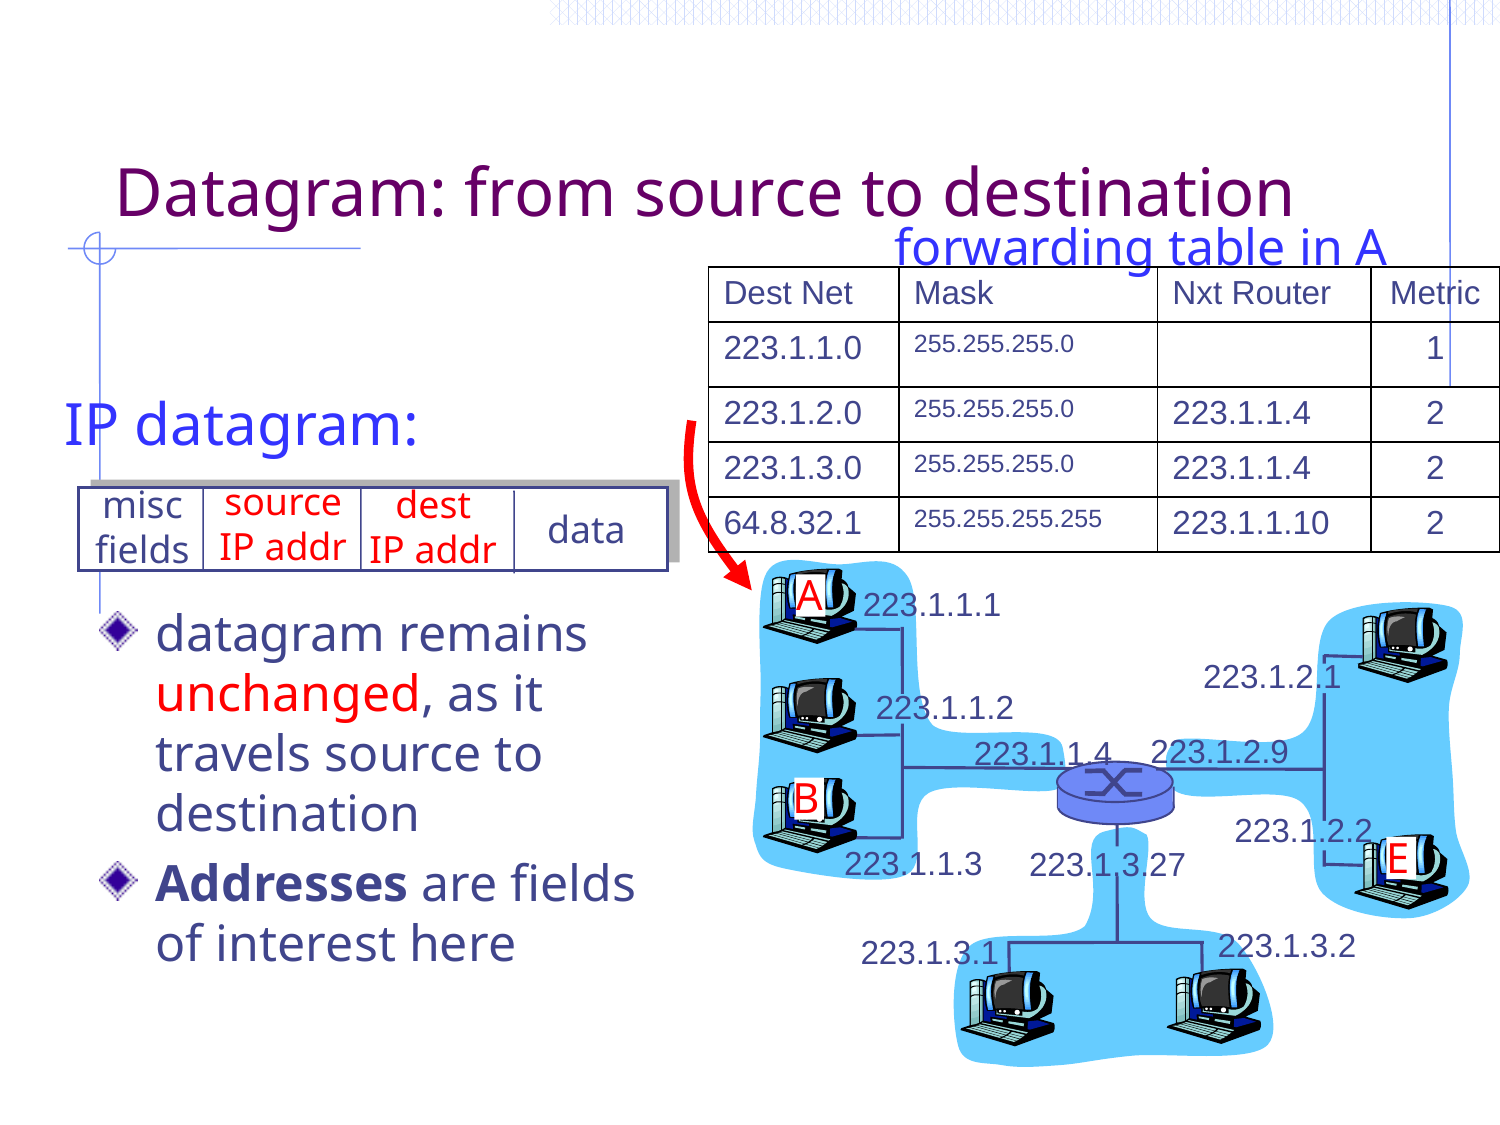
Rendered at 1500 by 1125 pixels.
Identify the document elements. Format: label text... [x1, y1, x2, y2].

text_box [722, 553, 744, 587]
title Datagram: from source to destination [99, 50, 1375, 238]
table_cell 2 [1372, 443, 1499, 496]
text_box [749, 550, 1476, 1069]
table_cell 64.8.32.1 [709, 498, 898, 551]
table_header Mask [900, 268, 1157, 321]
table_cell 255.255.255.0 [900, 388, 1157, 441]
table_cell [1158, 323, 1370, 386]
table_header Metric [1372, 268, 1499, 321]
table_header Dest Net [709, 268, 898, 321]
picture [99, 861, 138, 901]
table_cell 2 [1372, 498, 1499, 551]
table_header Nxt Router [1158, 268, 1370, 321]
text_box [688, 420, 708, 530]
table_cell 223.1.3.0 [709, 443, 898, 496]
text_box IP datagram: [49, 379, 657, 466]
table_cell 223.1.1.4 [1158, 443, 1370, 496]
text_box datagram remains unchanged, as it travels source to destination Addresses are fields of interest here [84, 593, 691, 818]
table_cell 255.255.255.0 [900, 443, 1157, 496]
table_cell 255.255.255.255 [900, 498, 1157, 549]
picture [99, 611, 138, 651]
table_cell 223.1.2.0 [709, 388, 898, 441]
table_cell 255.255.255.0 [900, 323, 1157, 386]
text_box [76, 470, 680, 580]
table_cell 1 [1372, 323, 1499, 386]
table_cell 223.1.1.10 [1158, 498, 1370, 549]
text_box forwarding table in A [879, 208, 1425, 266]
table_cell 223.1.1.4 [1158, 388, 1370, 441]
table_cell 2 [1372, 388, 1499, 441]
table_cell 223.1.1.0 [709, 323, 898, 386]
